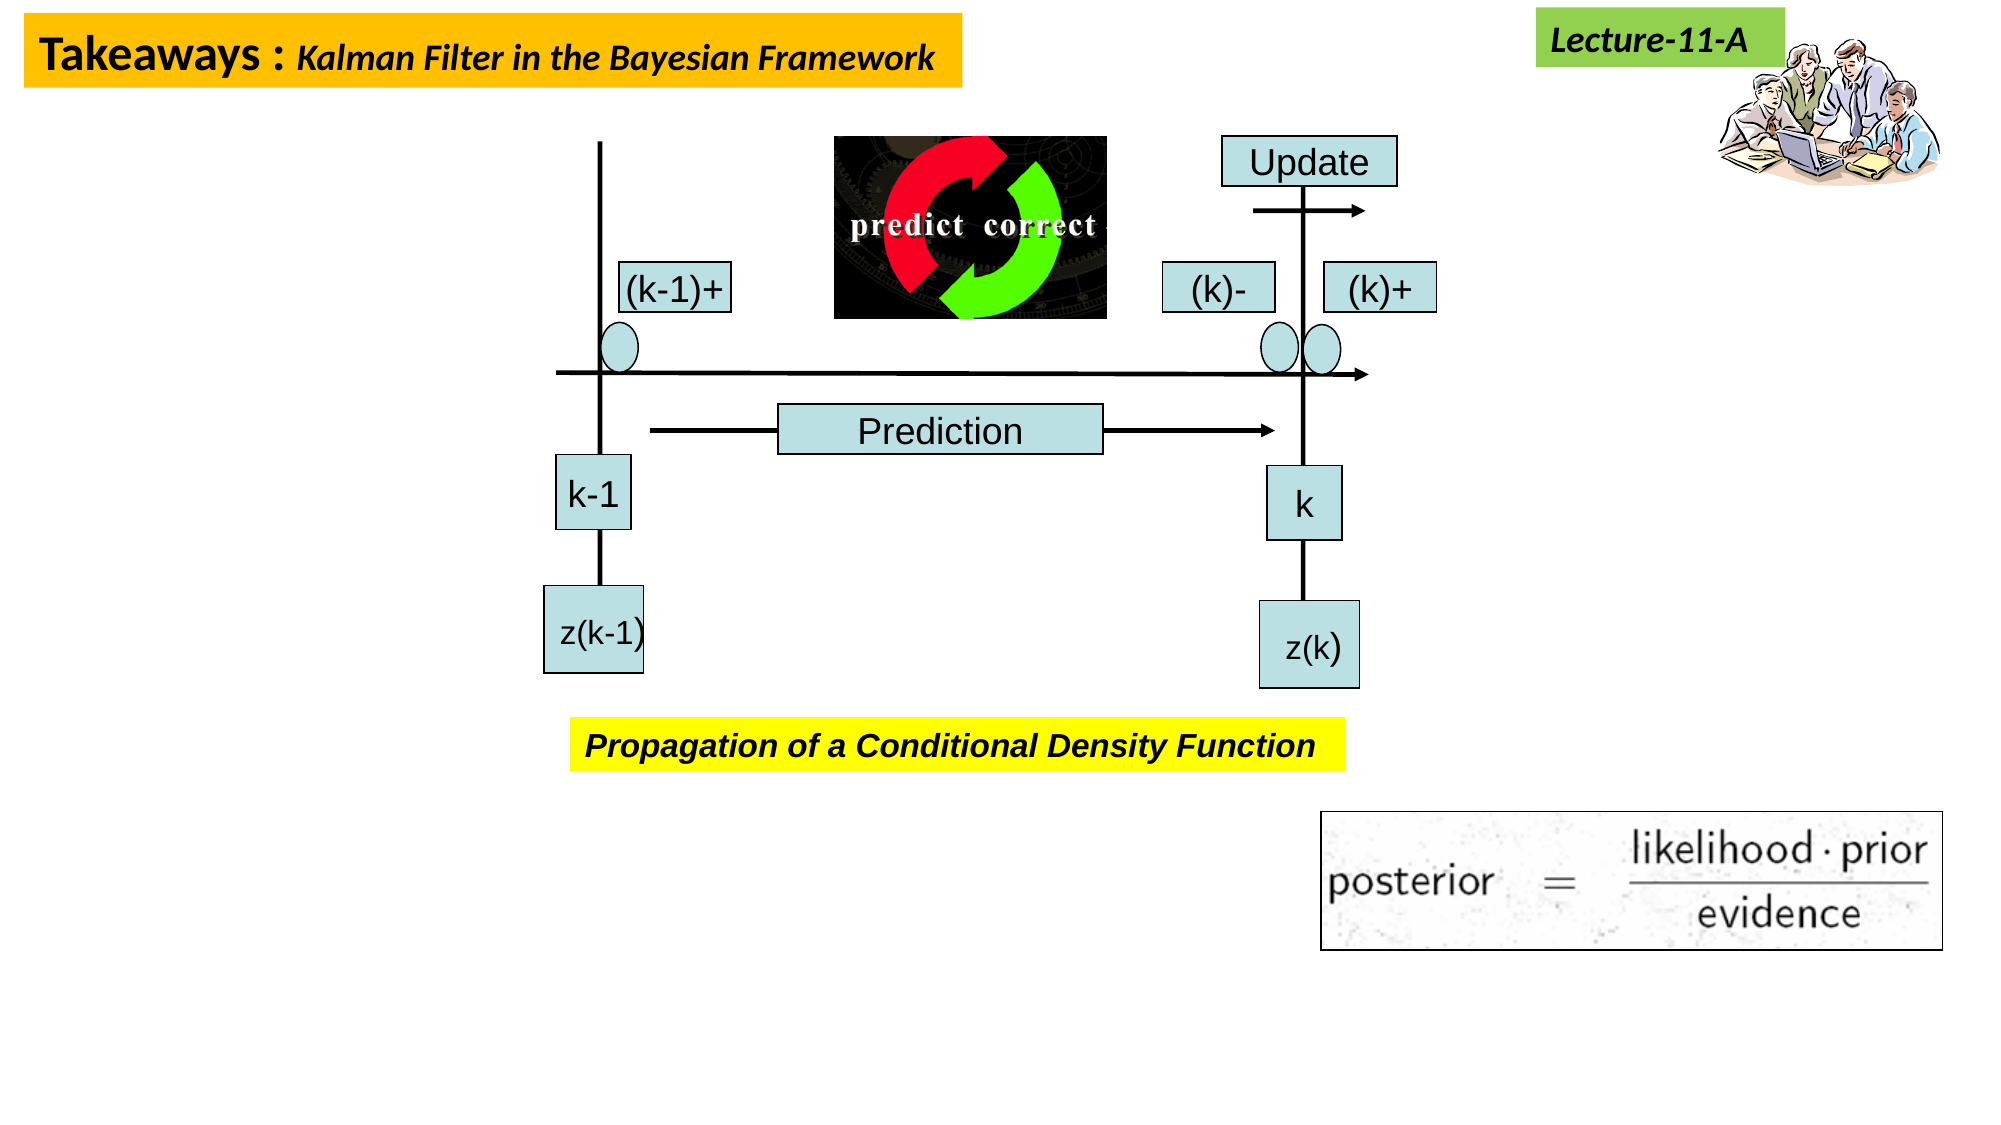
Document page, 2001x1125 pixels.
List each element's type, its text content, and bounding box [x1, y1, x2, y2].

text_box k [1266, 465, 1342, 541]
picture [834, 136, 1107, 319]
text_box Lecture-11-A [1535, 7, 1786, 68]
text_box k-1 [556, 454, 632, 530]
picture [1321, 812, 1942, 950]
text_box (k-1)+ [618, 261, 732, 312]
text_box [600, 322, 639, 373]
text_box z(k) [1259, 600, 1360, 688]
text_box (k)- [1162, 261, 1275, 312]
text_box Propagation of a Conditional Density Function [570, 717, 1345, 772]
text_box [1260, 322, 1299, 373]
text_box [1253, 204, 1366, 218]
picture [1714, 37, 1942, 188]
text_box z(k-1) [543, 585, 644, 674]
text_box Takeaways : Kalman Filter in the Bayesian Framework [24, 12, 963, 88]
text_box Prediction [777, 404, 1103, 455]
text_box (k)+ [1324, 261, 1437, 312]
text_box [1325, 368, 1369, 381]
text_box [1103, 424, 1276, 437]
text_box [1303, 324, 1341, 375]
text_box Update [1221, 135, 1397, 186]
